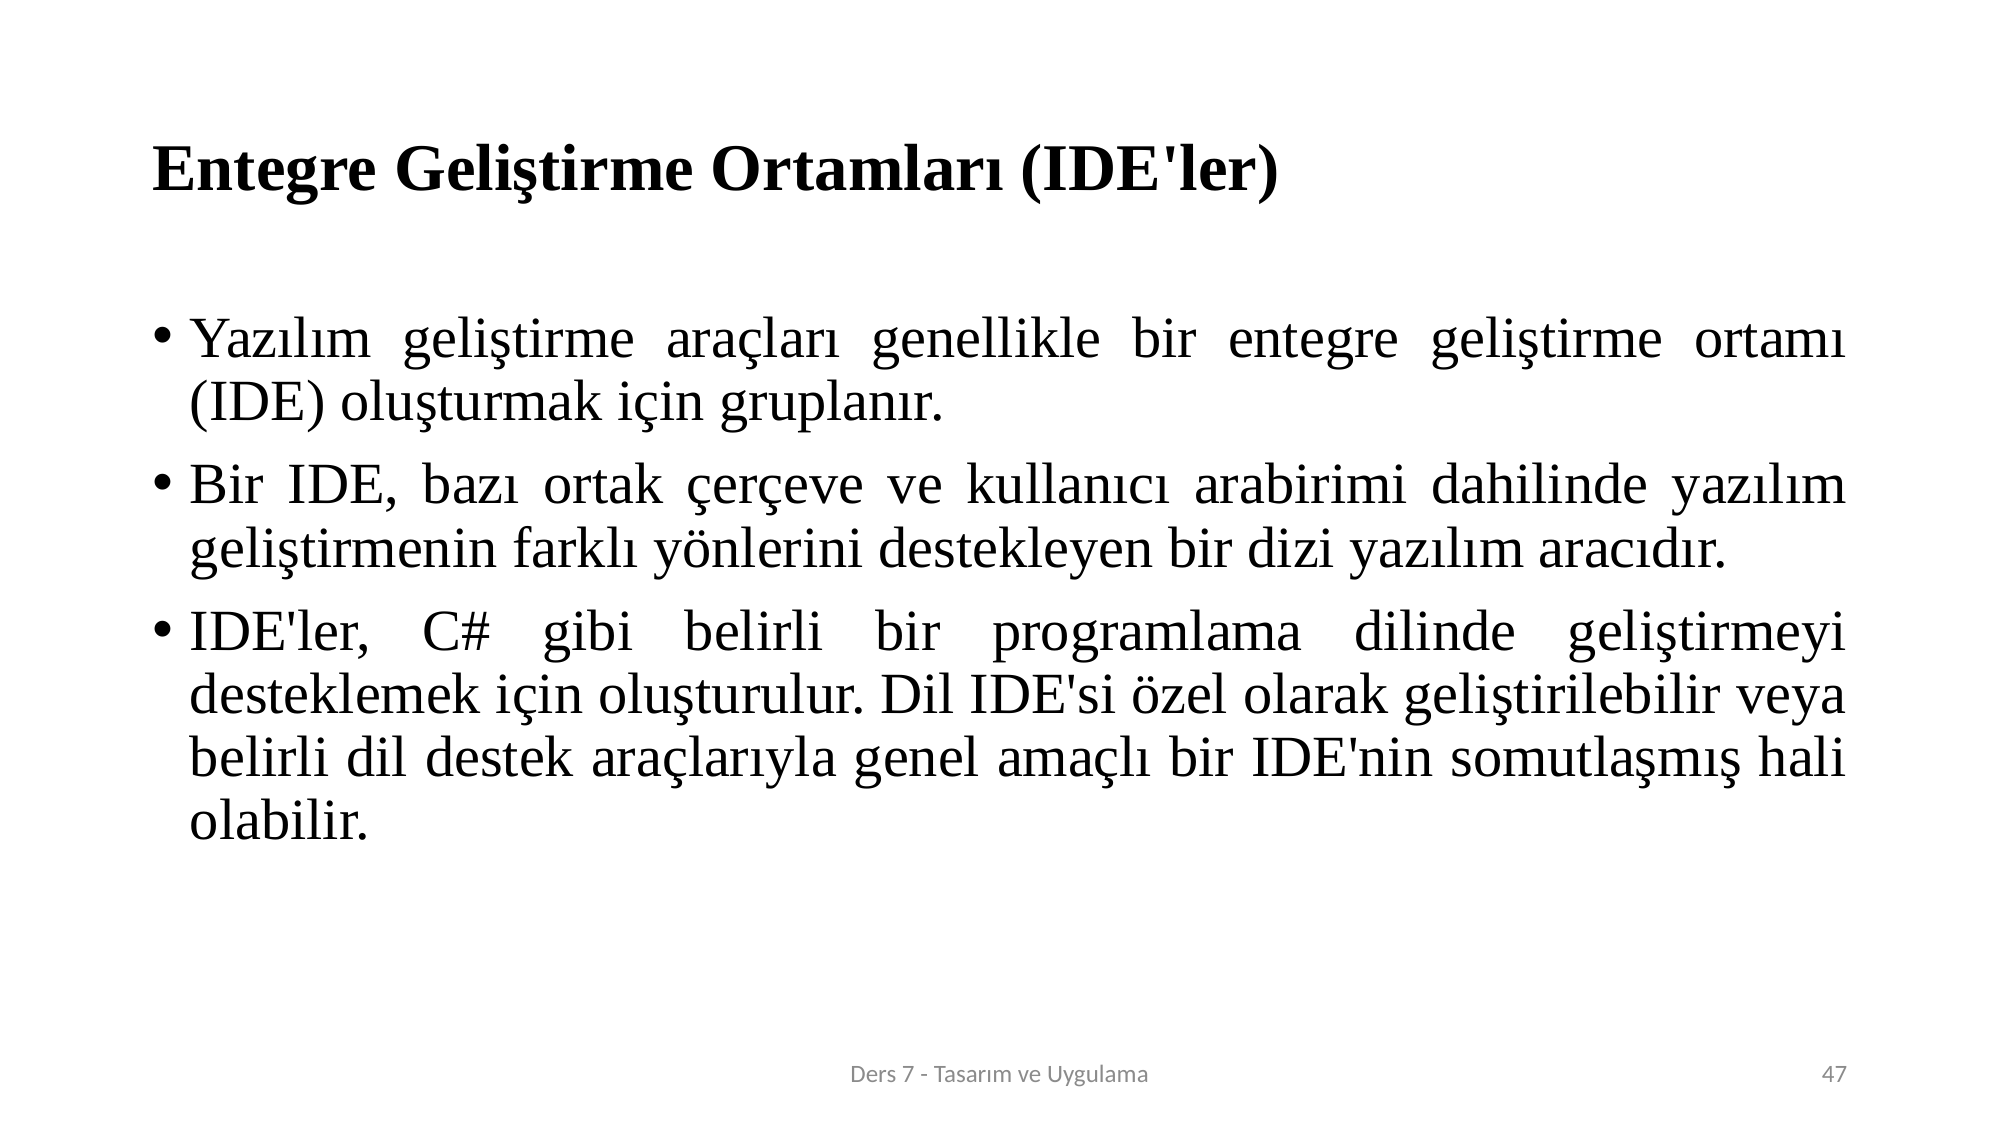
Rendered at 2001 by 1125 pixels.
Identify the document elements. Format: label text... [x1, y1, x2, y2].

footer Ders 7 - Tasarım ve Uygulama [662, 1042, 1338, 1103]
title Entegre Geliştirme Ortamları (IDE'ler) [137, 59, 1863, 278]
slide_number 47 [1412, 1042, 1863, 1103]
list Yazılım geliştirme araçları genellikle bir entegre geliştirme ortamı (IDE) oluşturmak için gruplanır. Bir IDE, bazı ortak çerçeve ve kullanıcı arabirimi dahilinde yazılım geliştirmenin farklı yönlerini destekleyen bir dizi yazılım aracıdır. IDE'ler, C# gibi belirli bir programlama dilinde geliştirmeyi desteklemek için oluşturulur. Dil IDE'si özel olarak geliştirilebilir veya belirli dil destek araçlarıyla genel amaçlı bir IDE'nin somutlaşmış hali olabilir. [137, 299, 1863, 1014]
